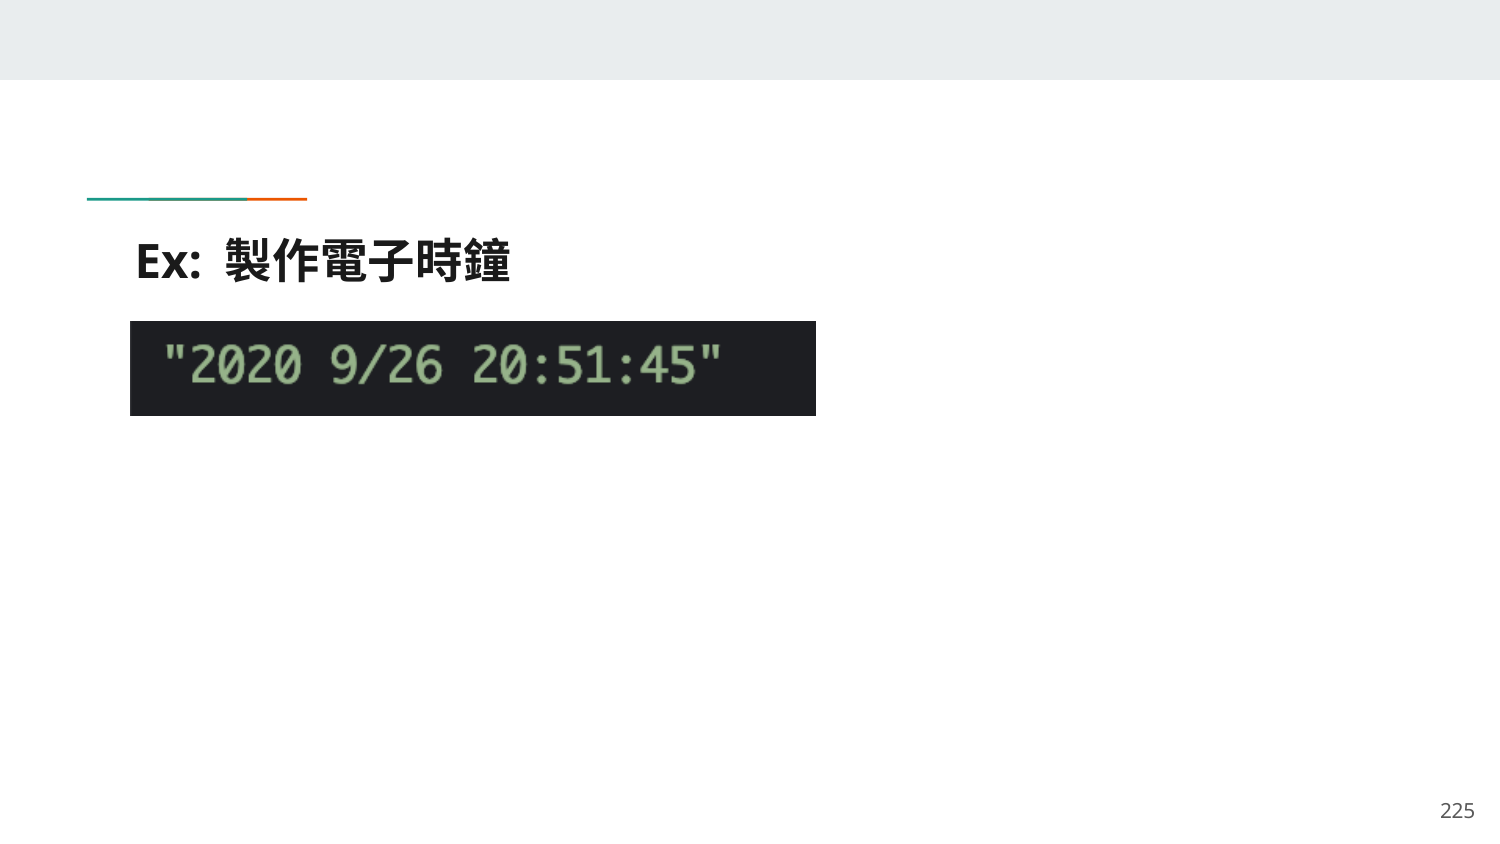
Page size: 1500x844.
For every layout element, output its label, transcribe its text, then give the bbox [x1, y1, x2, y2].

title Ex: 製作電子時鐘 [119, 216, 1381, 305]
picture [130, 321, 816, 416]
slide_number ‹#› [1400, 779, 1491, 844]
